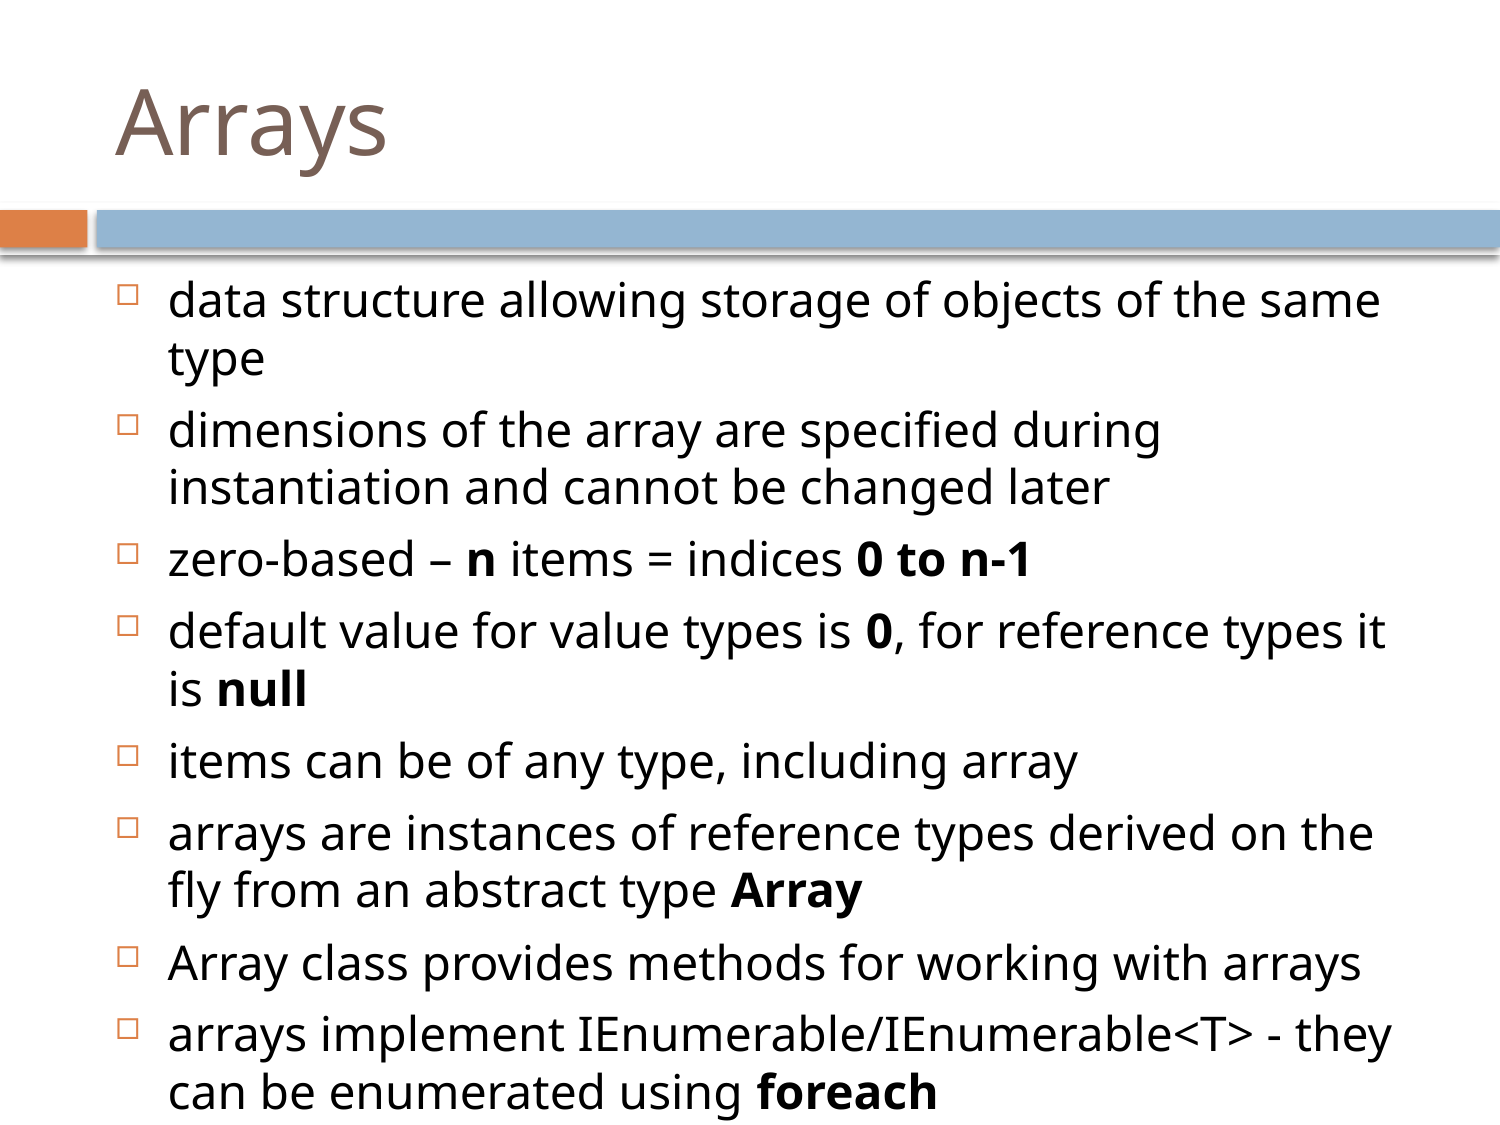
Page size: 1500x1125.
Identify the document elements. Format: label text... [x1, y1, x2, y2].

list data structure allowing storage of objects of the same type dimensions of the array are specified during instantiation and cannot be changed later zero-based – n items = indices 0 to n-1 default value for value types is 0, for reference types it is null items can be of any type, including array arrays are instances of reference types derived on the fly from an abstract type Array Array class provides methods for working with arrays arrays implement IEnumerable/IEnumerable<T> - they can be enumerated using foreach [100, 262, 1438, 1000]
title Arrays [100, 37, 1438, 200]
